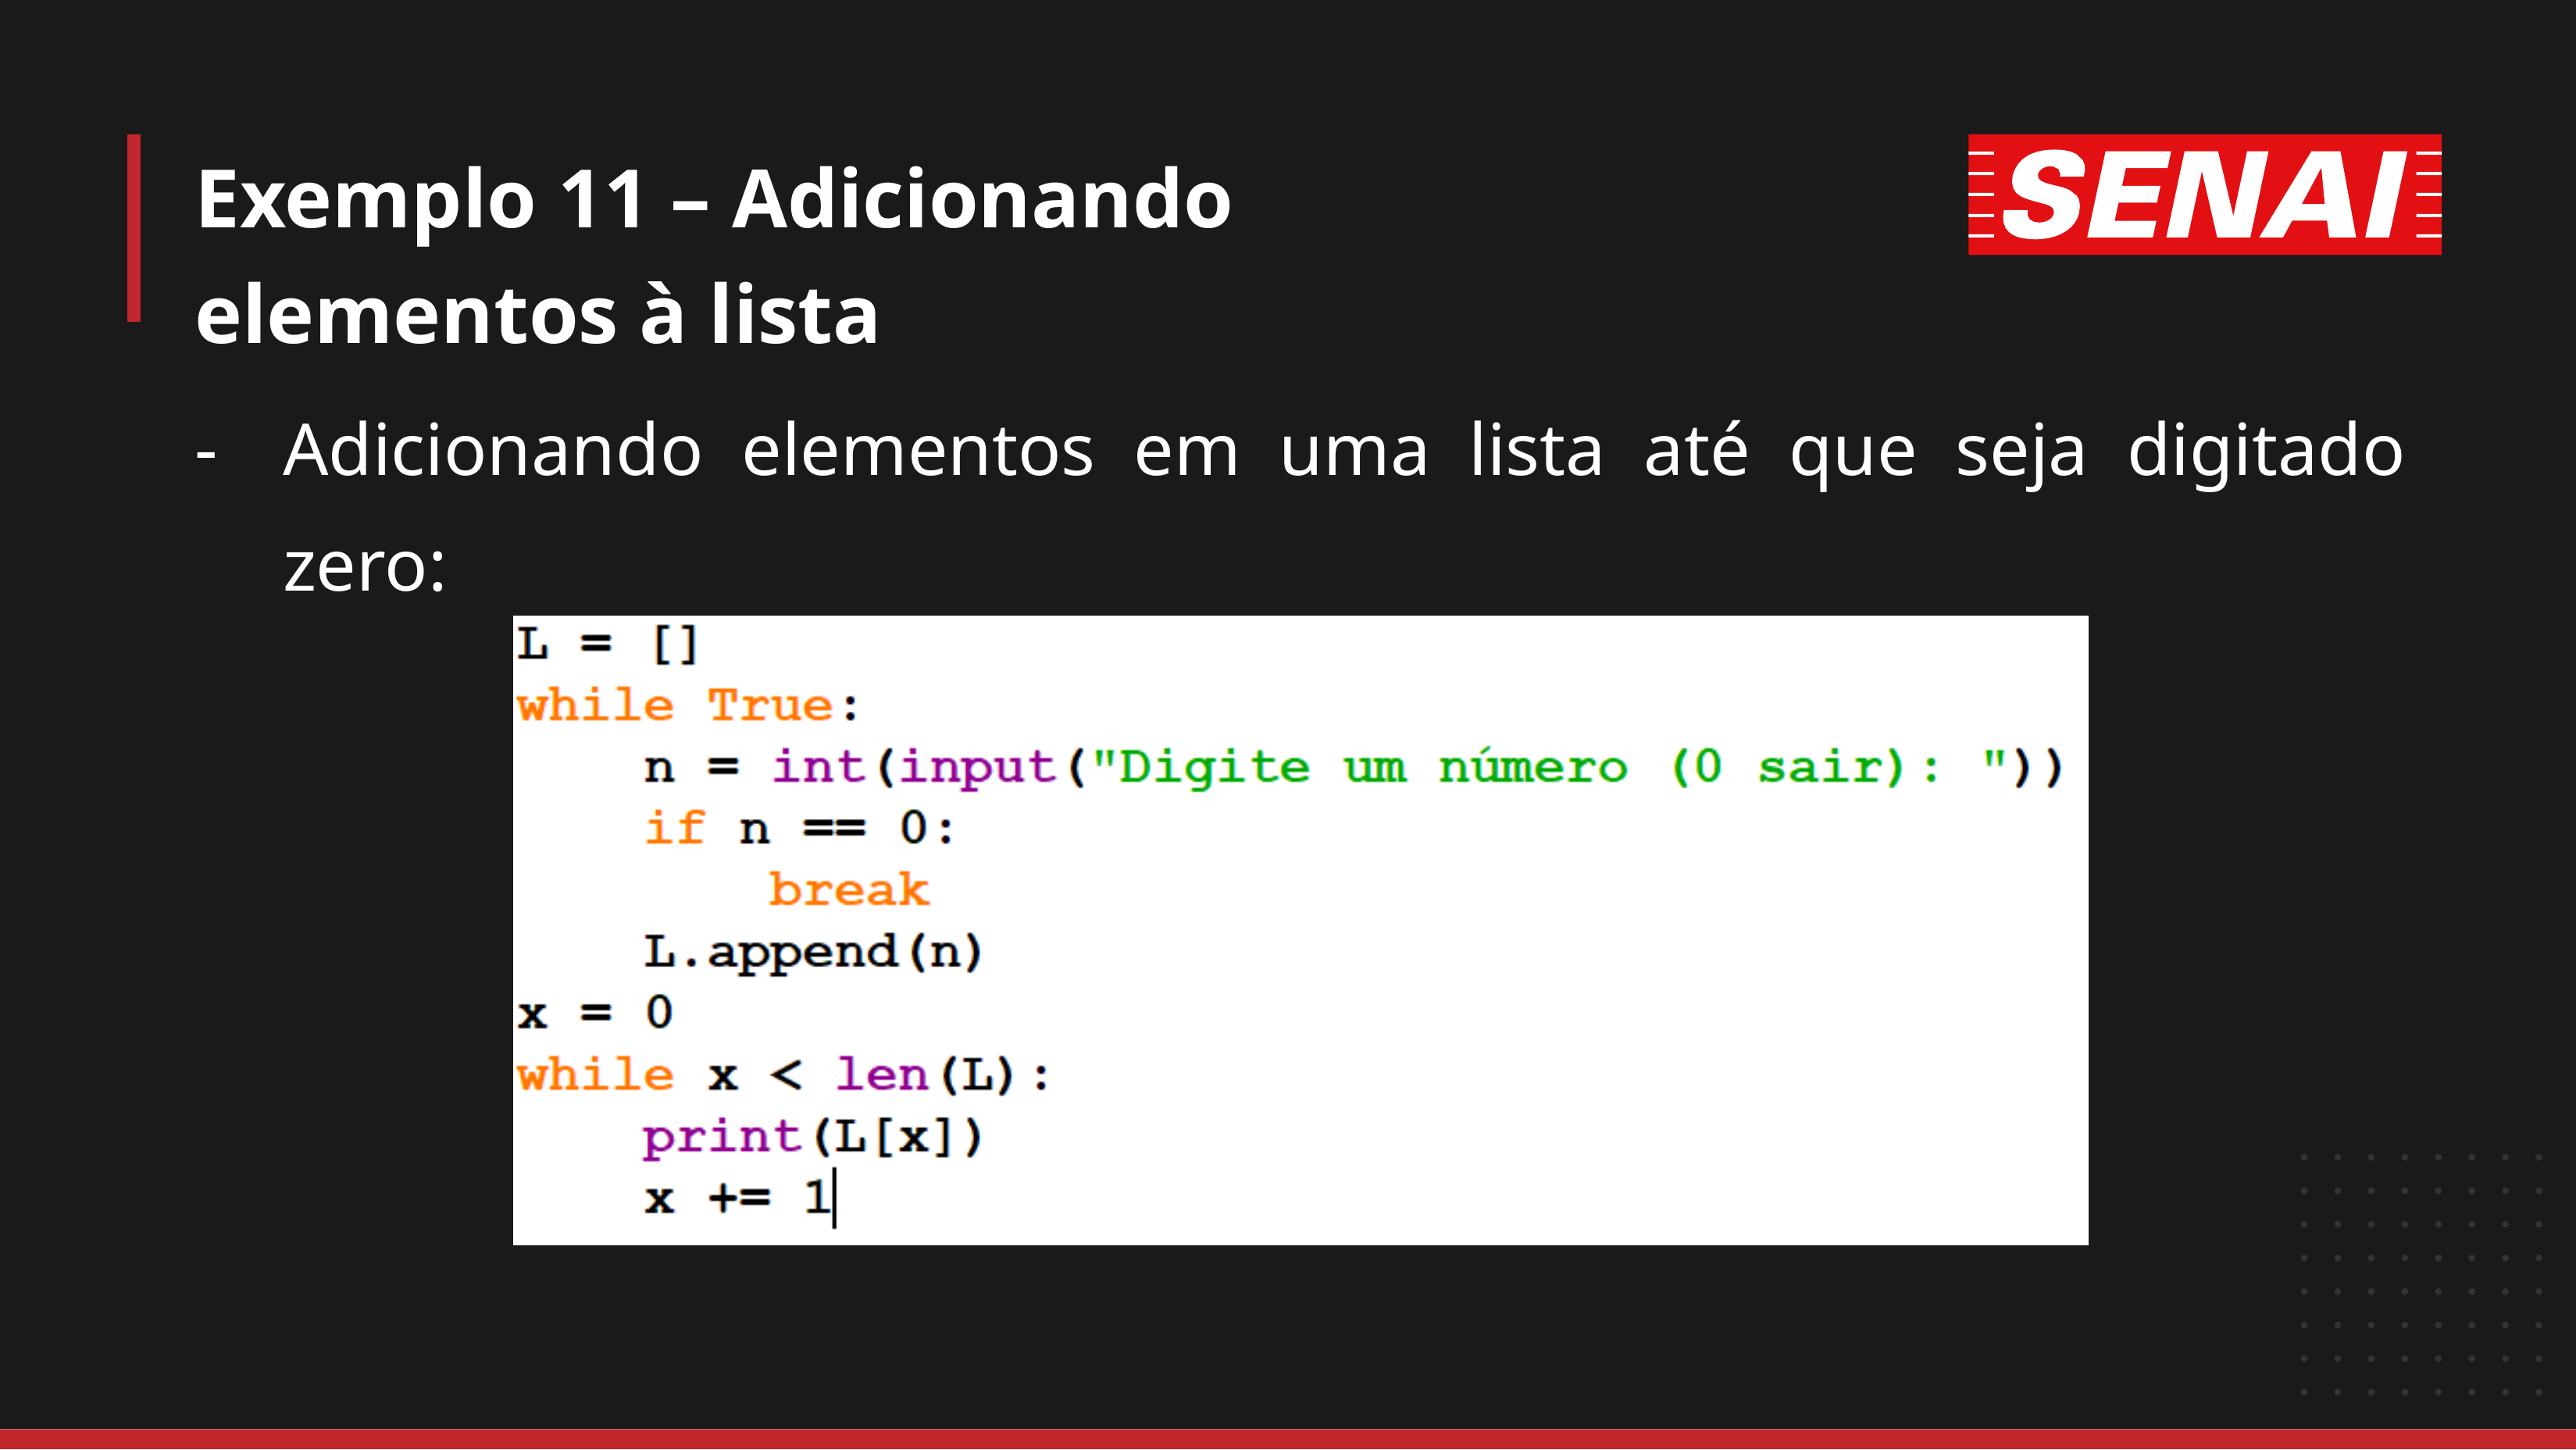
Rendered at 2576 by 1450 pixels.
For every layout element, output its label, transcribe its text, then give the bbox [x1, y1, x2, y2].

text_box [2468, 1254, 2476, 1262]
text_box [2502, 1221, 2509, 1228]
text_box [2367, 1188, 2375, 1195]
text_box [2468, 1355, 2476, 1362]
text_box [2300, 1221, 2308, 1228]
text_box [2300, 1388, 2308, 1396]
text_box [2334, 1154, 2342, 1161]
text_box [2535, 1254, 2542, 1262]
text_box [2300, 1355, 2308, 1362]
text_box [2535, 1321, 2542, 1329]
text_box [2401, 1388, 2409, 1396]
text_box [2435, 1355, 2442, 1362]
text_box [2367, 1355, 2375, 1362]
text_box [1968, 134, 2442, 255]
title Exemplo 11 – Adicionando elementos à lista [193, 126, 1517, 370]
text_box [2367, 1321, 2375, 1329]
text_box [2502, 1388, 2509, 1396]
text_box [2367, 1221, 2375, 1228]
text_box [2367, 1388, 2375, 1396]
text_box [2535, 1188, 2542, 1195]
text_box [2300, 1188, 2308, 1195]
text_box [2401, 1355, 2409, 1362]
text_box [2367, 1288, 2375, 1295]
text_box [2535, 1154, 2542, 1161]
text_box [2334, 1321, 2342, 1329]
text_box [2435, 1188, 2442, 1195]
text_box [2468, 1221, 2476, 1228]
text_box [2367, 1254, 2375, 1262]
text_box [2401, 1254, 2409, 1262]
text_box [2334, 1355, 2342, 1362]
text_box [2468, 1321, 2476, 1329]
text_box [2535, 1355, 2542, 1362]
text_box [2401, 1321, 2409, 1329]
text_box [2502, 1288, 2509, 1295]
text_box [2468, 1388, 2476, 1396]
text_box [2435, 1221, 2442, 1228]
text_box [2502, 1154, 2509, 1161]
text_box [0, 1429, 2576, 1449]
text_box [2435, 1254, 2442, 1262]
text_box [2401, 1154, 2409, 1161]
text_box [2468, 1154, 2476, 1161]
text_box [2334, 1254, 2342, 1262]
text_box [2535, 1388, 2542, 1396]
text_box [2367, 1154, 2375, 1161]
text_box [2468, 1288, 2476, 1295]
text_box [2435, 1154, 2442, 1161]
text_box Adicionando elementos em uma lista até que seja digitado zero: [193, 372, 2409, 606]
text_box [2435, 1388, 2442, 1396]
text_box [2435, 1288, 2442, 1295]
text_box [2300, 1254, 2308, 1262]
text_box [2300, 1154, 2308, 1161]
text_box [2535, 1221, 2542, 1228]
text_box [2435, 1321, 2442, 1329]
text_box [2334, 1221, 2342, 1228]
text_box [2334, 1188, 2342, 1195]
text_box [2401, 1221, 2409, 1228]
text_box [2334, 1388, 2342, 1396]
text_box [2502, 1254, 2509, 1262]
text_box [2334, 1288, 2342, 1295]
text_box [2502, 1188, 2509, 1195]
text_box [2401, 1288, 2409, 1295]
text_box [2401, 1188, 2409, 1195]
text_box [2502, 1355, 2509, 1362]
text_box [2300, 1321, 2308, 1329]
text_box [2468, 1188, 2476, 1195]
text_box [2535, 1288, 2542, 1295]
text_box [2300, 1288, 2308, 1295]
text_box [2502, 1321, 2509, 1329]
picture [513, 615, 2089, 1246]
